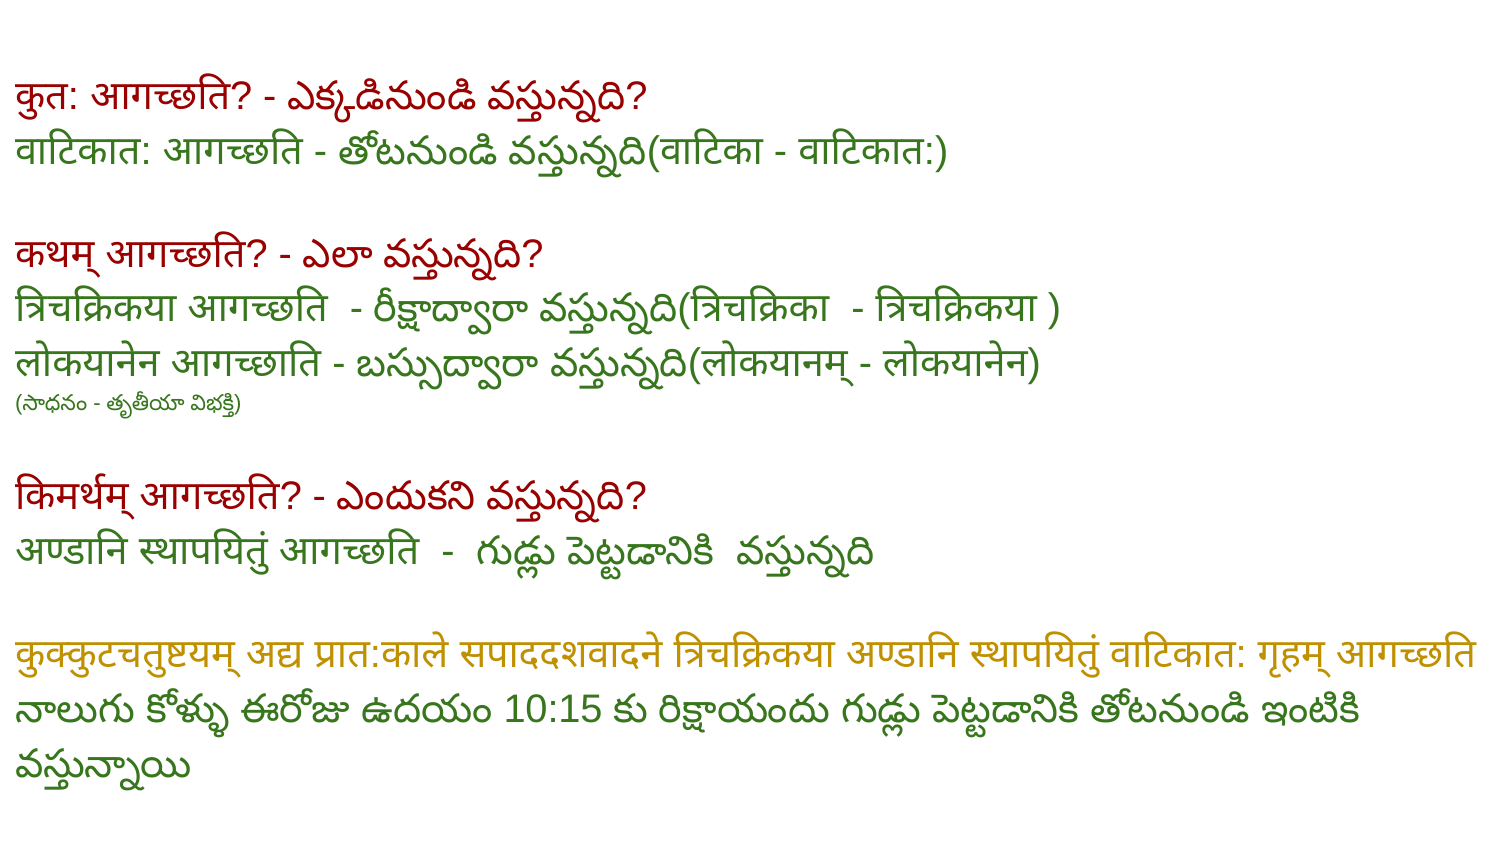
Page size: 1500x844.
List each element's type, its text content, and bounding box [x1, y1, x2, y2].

subtitle कुत: आगच्छति? - ఎక్కడినుండి వస్తున్నది? वाटिकात: आगच्छति - తోటనుండి వస్తున్నది(वाटिका - वाटिकात:) कथम् आगच्छति? - ఎలా వస్తున్నది? त्रिचक्रिकया आगच्छति - రీక్షాద్వారా వస్తున్నది(त्रिचक्रिका - त्रिचक्रिकया ) लोकयानेन आगच्छाति - బస్సుద్వారా వస్తున్నది(लोकयानम् - लोकयानेन) (సాధనం - తృతీయా విభక్తి) किमर्थम् आगच्छति? - ఎందుకని వస్తున్నది? अण्डानि स्थापयितुं आगच्छति - గుడ్లు పెట్టడానికి వస్తున్నది कुक्कुटचतुष्टयम् अद्य प्रात:काले सपाददशवादने त्रिचक्रिकया अण्डानि स्थापयितुं वाटिकात: गृहम् आगच्छति నాలుగు కోళ్ళు ఈరోజు ఉదయం 10:15 కు రిక్షాయందు గుడ్లు పెట్టడానికి తోటనుండి ఇంటికి వస్తున్నాయి [0, 0, 1500, 844]
